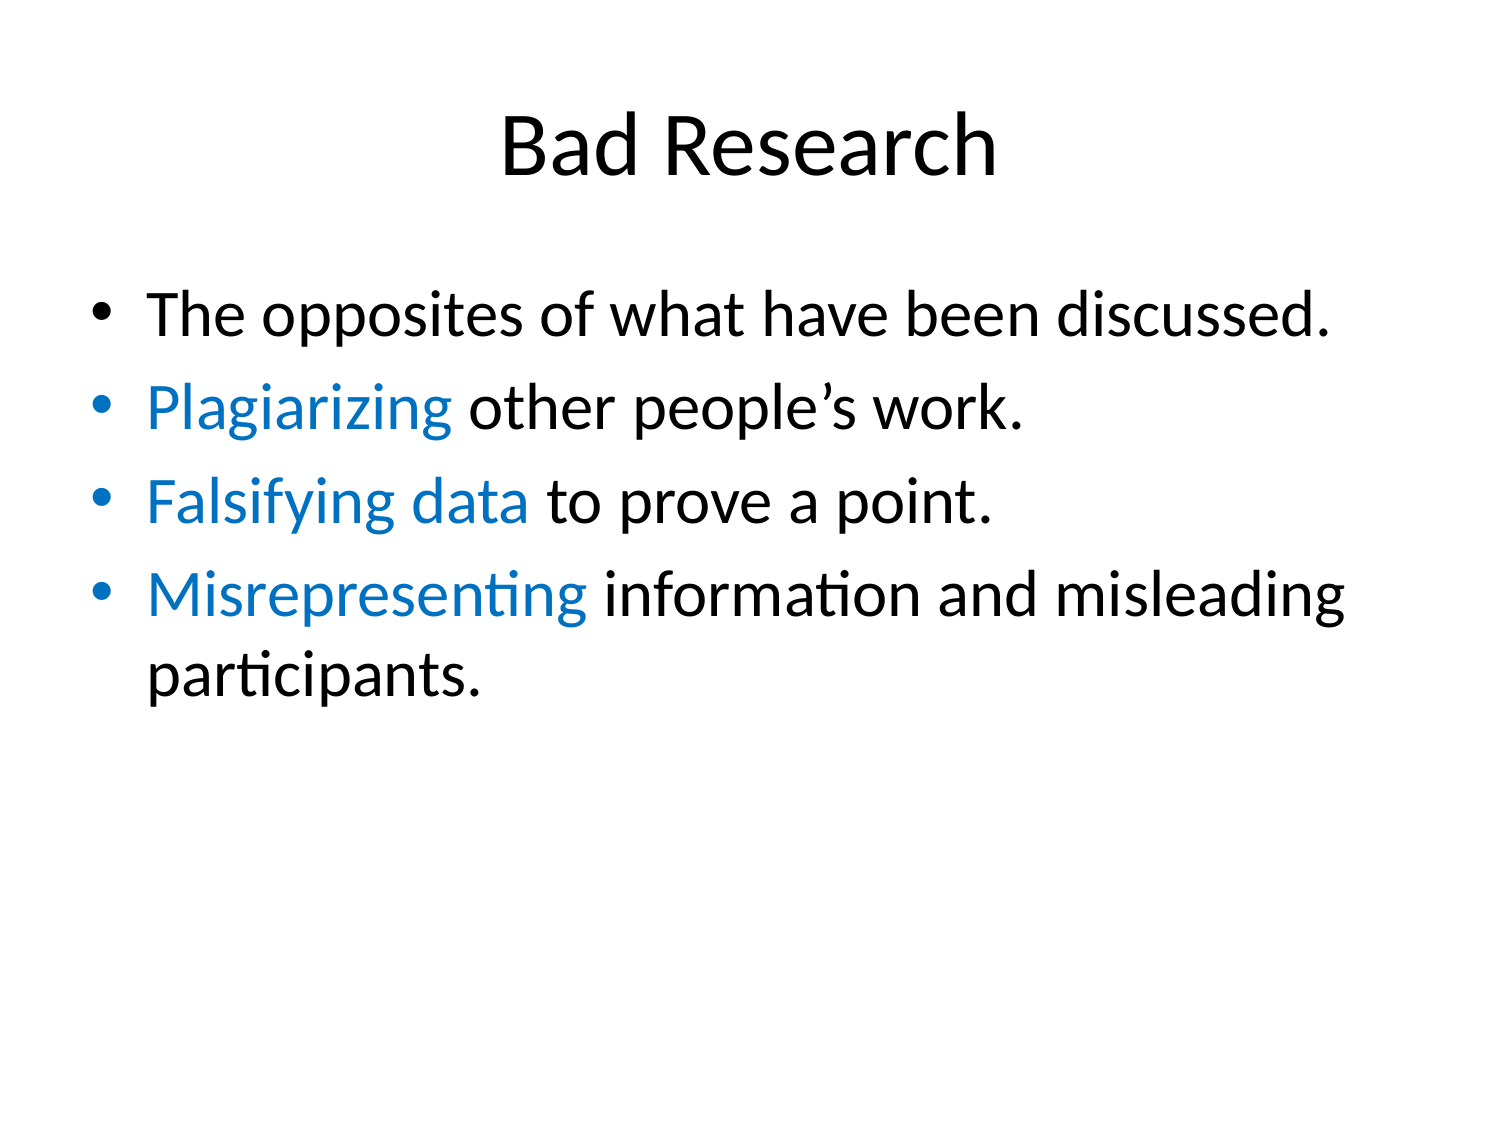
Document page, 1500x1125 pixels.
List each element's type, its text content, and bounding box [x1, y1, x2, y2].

title Bad Research [75, 45, 1425, 233]
list The opposites of what have been discussed. Plagiarizing other people’s work. Falsifying data to prove a point. Misrepresenting information and misleading participants. [75, 262, 1425, 1005]
